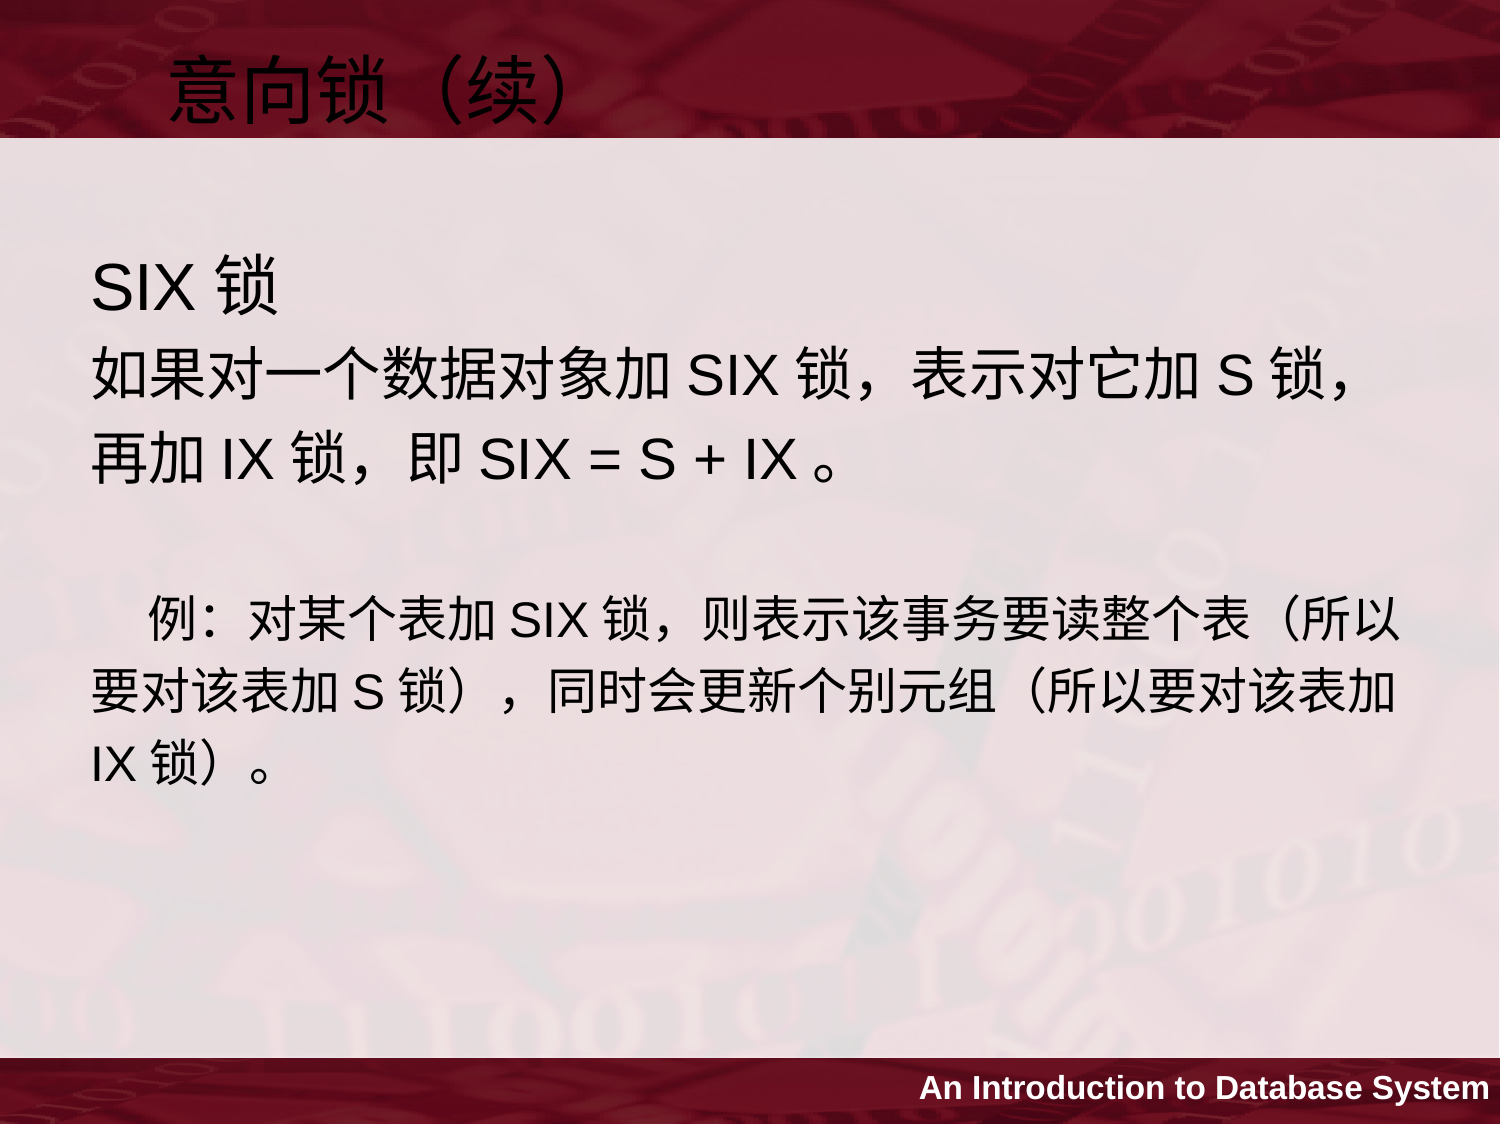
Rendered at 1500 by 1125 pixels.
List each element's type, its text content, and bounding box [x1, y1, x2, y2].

picture [0, 0, 1500, 1124]
list SIX锁 如果对一个数据对象加SIX锁，表示对它加S锁，再加IX锁，即SIX = S + IX。 例：对某个表加SIX锁，则表示该事务要读整个表（所以要对该表加S锁），同时会更新个别元组（所以要对该表加IX锁）。 [75, 220, 1425, 1038]
title 意向锁（续） [150, 41, 1363, 135]
